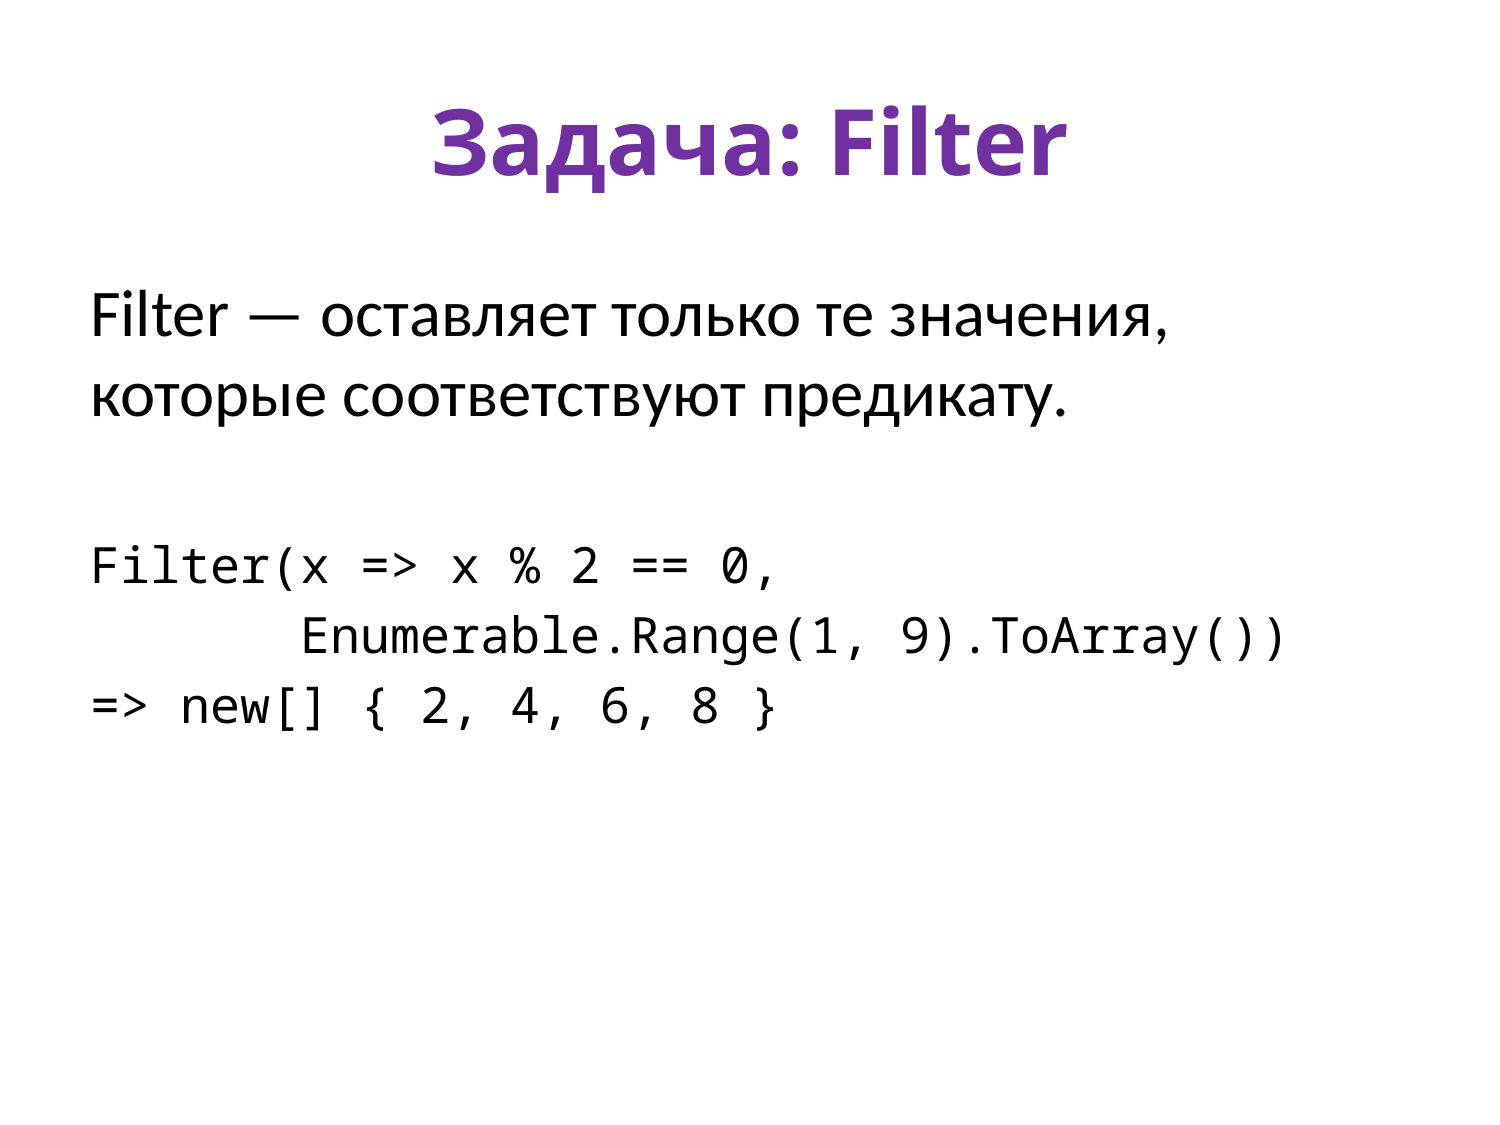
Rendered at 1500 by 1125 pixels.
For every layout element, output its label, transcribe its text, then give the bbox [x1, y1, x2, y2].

title Задача: Filter [75, 45, 1425, 233]
list Filter — оставляет только те значения, которые соответствуют предикату. Filter(x => x % 2 == 0, Enumerable.Range(1, 9).ToArray()) => new[] { 2, 4, 6, 8 } [75, 262, 1425, 1005]
